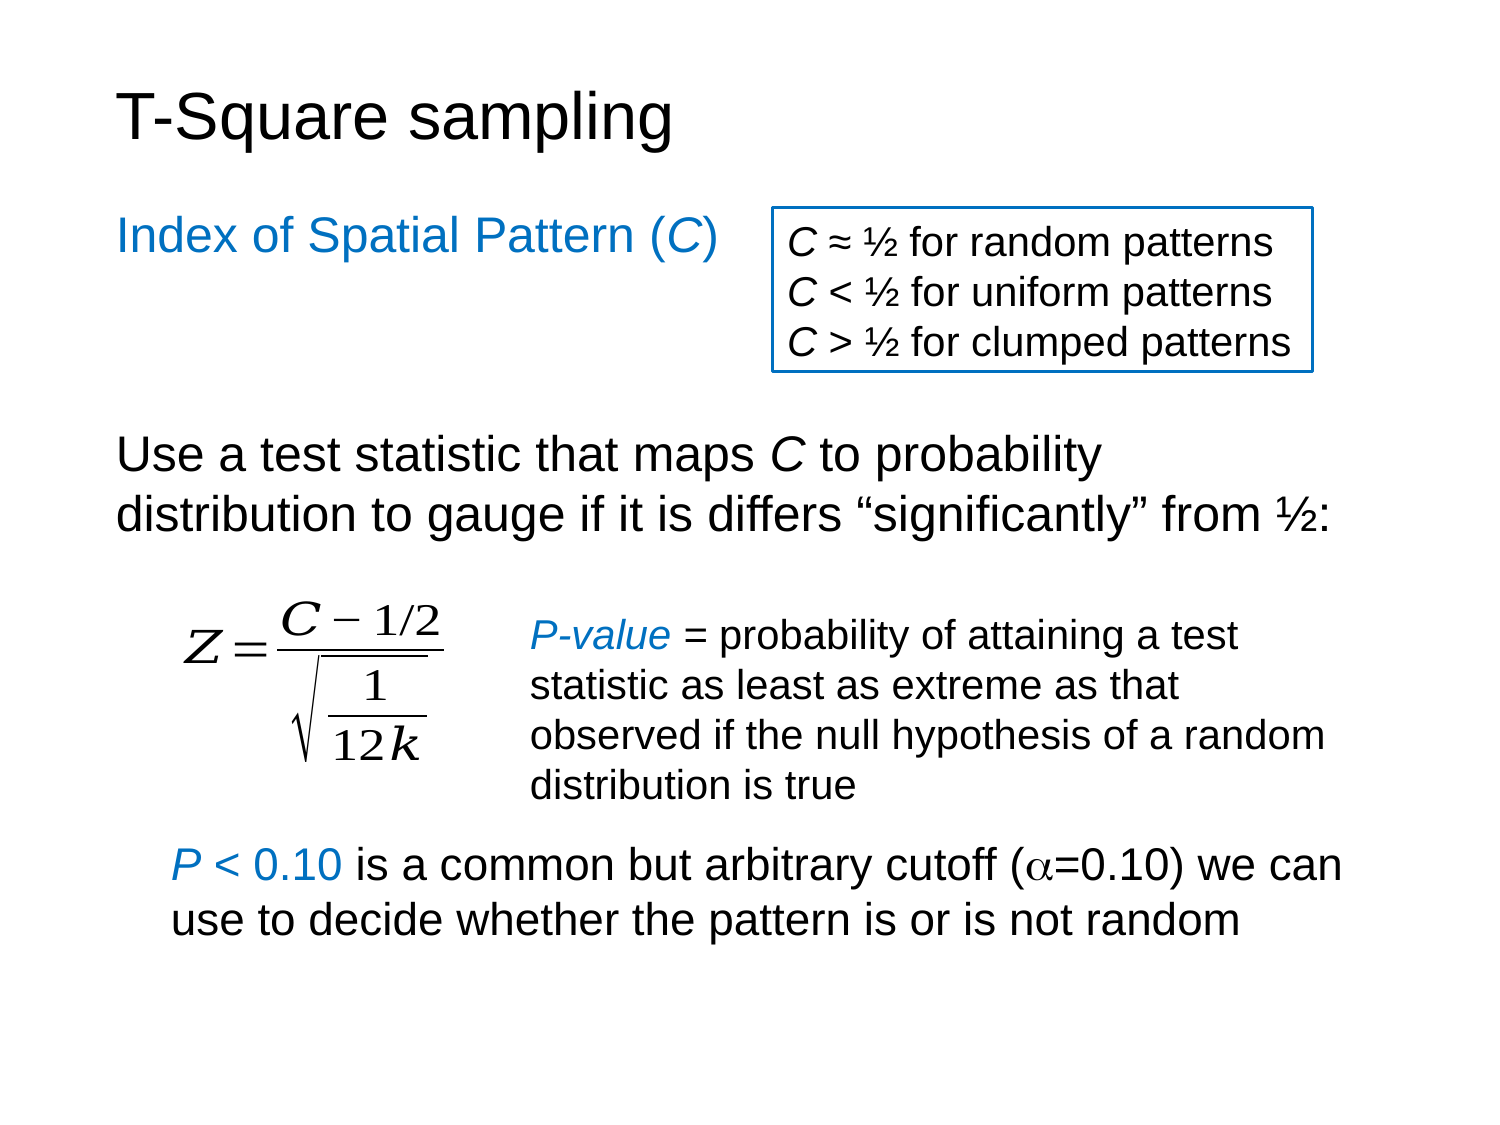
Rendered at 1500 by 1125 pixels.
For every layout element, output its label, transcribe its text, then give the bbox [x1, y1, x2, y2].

text_box P-value = probability of attaining a test statistic as least as extreme as that observed if the null hypothesis of a random distribution is true [515, 600, 1346, 816]
text_box T-Square sampling [100, 65, 1405, 160]
text_box C ≈ ½ for random patterns C < ½ for uniform patterns C > ½ for clumped patterns [772, 207, 1313, 372]
text_box P < 0.10 is a common but arbitrary cutoff (=0.10) we can use to decide whether the pattern is or is not random [156, 827, 1386, 952]
text_box Index of Spatial Pattern (C) [101, 195, 862, 270]
text_box Use a test statistic that maps C to probability distribution to gauge if it is differs “significantly” from ½: [100, 413, 1368, 549]
